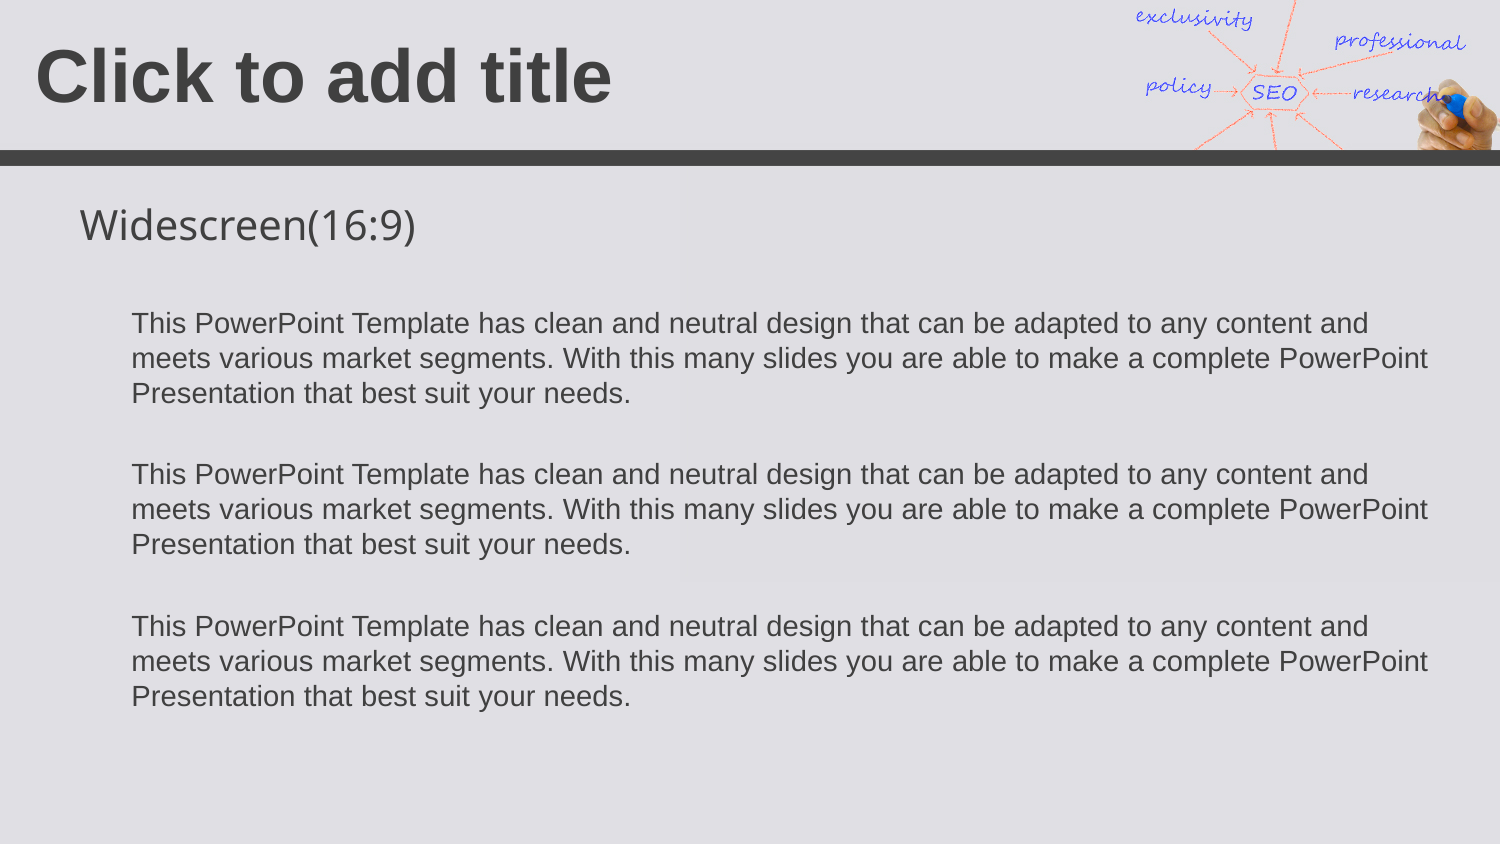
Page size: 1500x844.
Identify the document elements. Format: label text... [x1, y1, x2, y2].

list Widescreen(16:9) [64, 185, 1459, 262]
title Click to add title [0, 0, 1500, 146]
picture [0, 146, 1500, 844]
list This PowerPoint Template has clean and neutral design that can be adapted to any content and meets various market segments. With this many slides you are able to make a complete PowerPoint Presentation that best suit your needs. This PowerPoint Template has clean and neutral design that can be adapted to any content and meets various market segments. With this many slides you are able to make a complete PowerPoint Presentation that best suit your needs. This PowerPoint Template has clean and neutral design that can be adapted to any content and meets various market segments. With this many slides you are able to make a complete PowerPoint Presentation that best suit your needs. [66, 296, 1461, 788]
